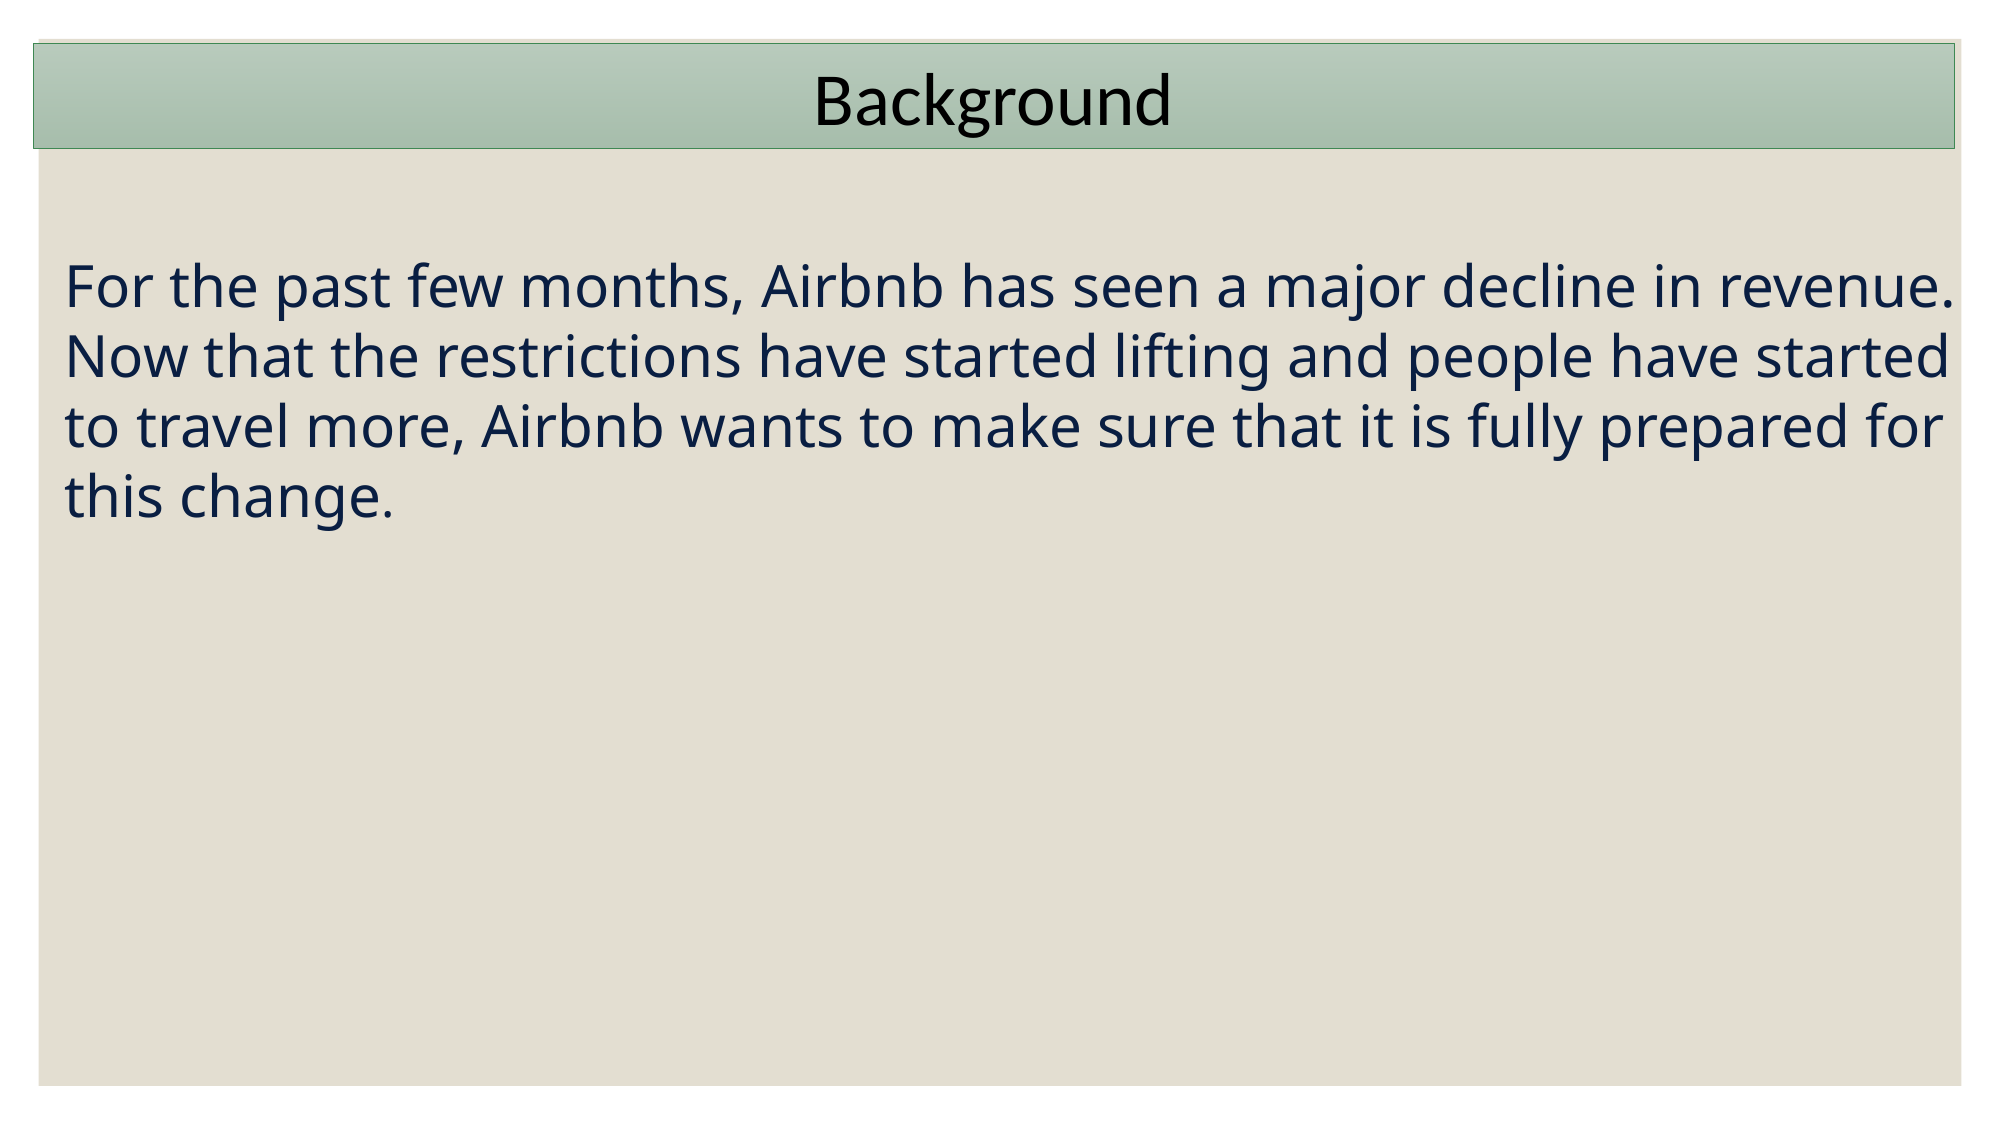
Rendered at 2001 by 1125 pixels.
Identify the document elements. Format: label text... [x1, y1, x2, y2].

text_box Background [33, 43, 1955, 149]
text_box For the past few months, Airbnb has seen a major decline in revenue. Now that the restrictions have started lifting and people have started to travel more, Airbnb wants to make sure that it is fully prepared for this change. [49, 196, 1971, 537]
